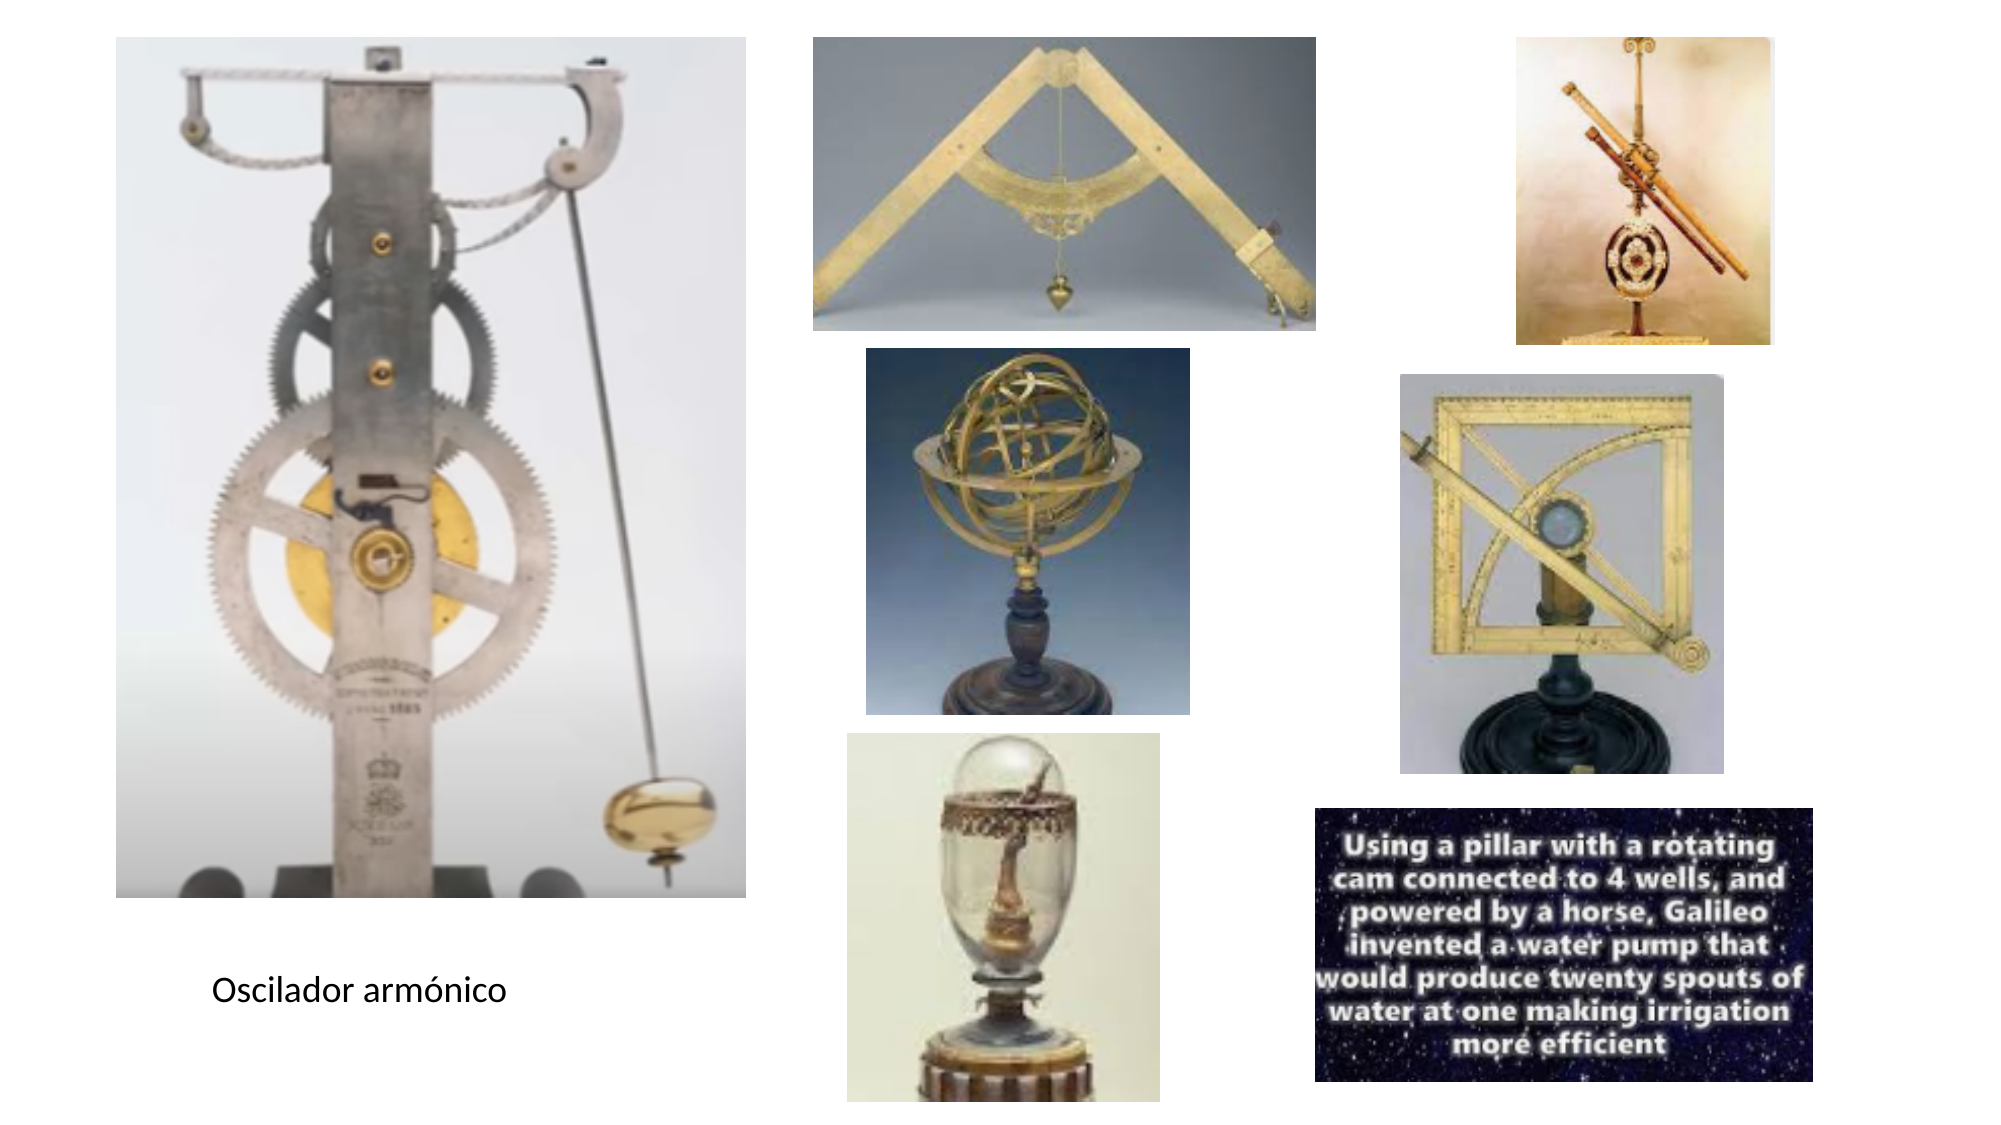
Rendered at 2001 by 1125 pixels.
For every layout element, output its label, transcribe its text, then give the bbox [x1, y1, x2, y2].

picture [1516, 37, 1775, 345]
picture [813, 37, 1316, 331]
picture [847, 733, 1160, 1102]
picture [866, 348, 1190, 715]
picture [116, 37, 746, 898]
picture [1400, 374, 1724, 775]
picture [1315, 808, 1813, 1082]
text_box Oscilador armónico [197, 957, 716, 1018]
